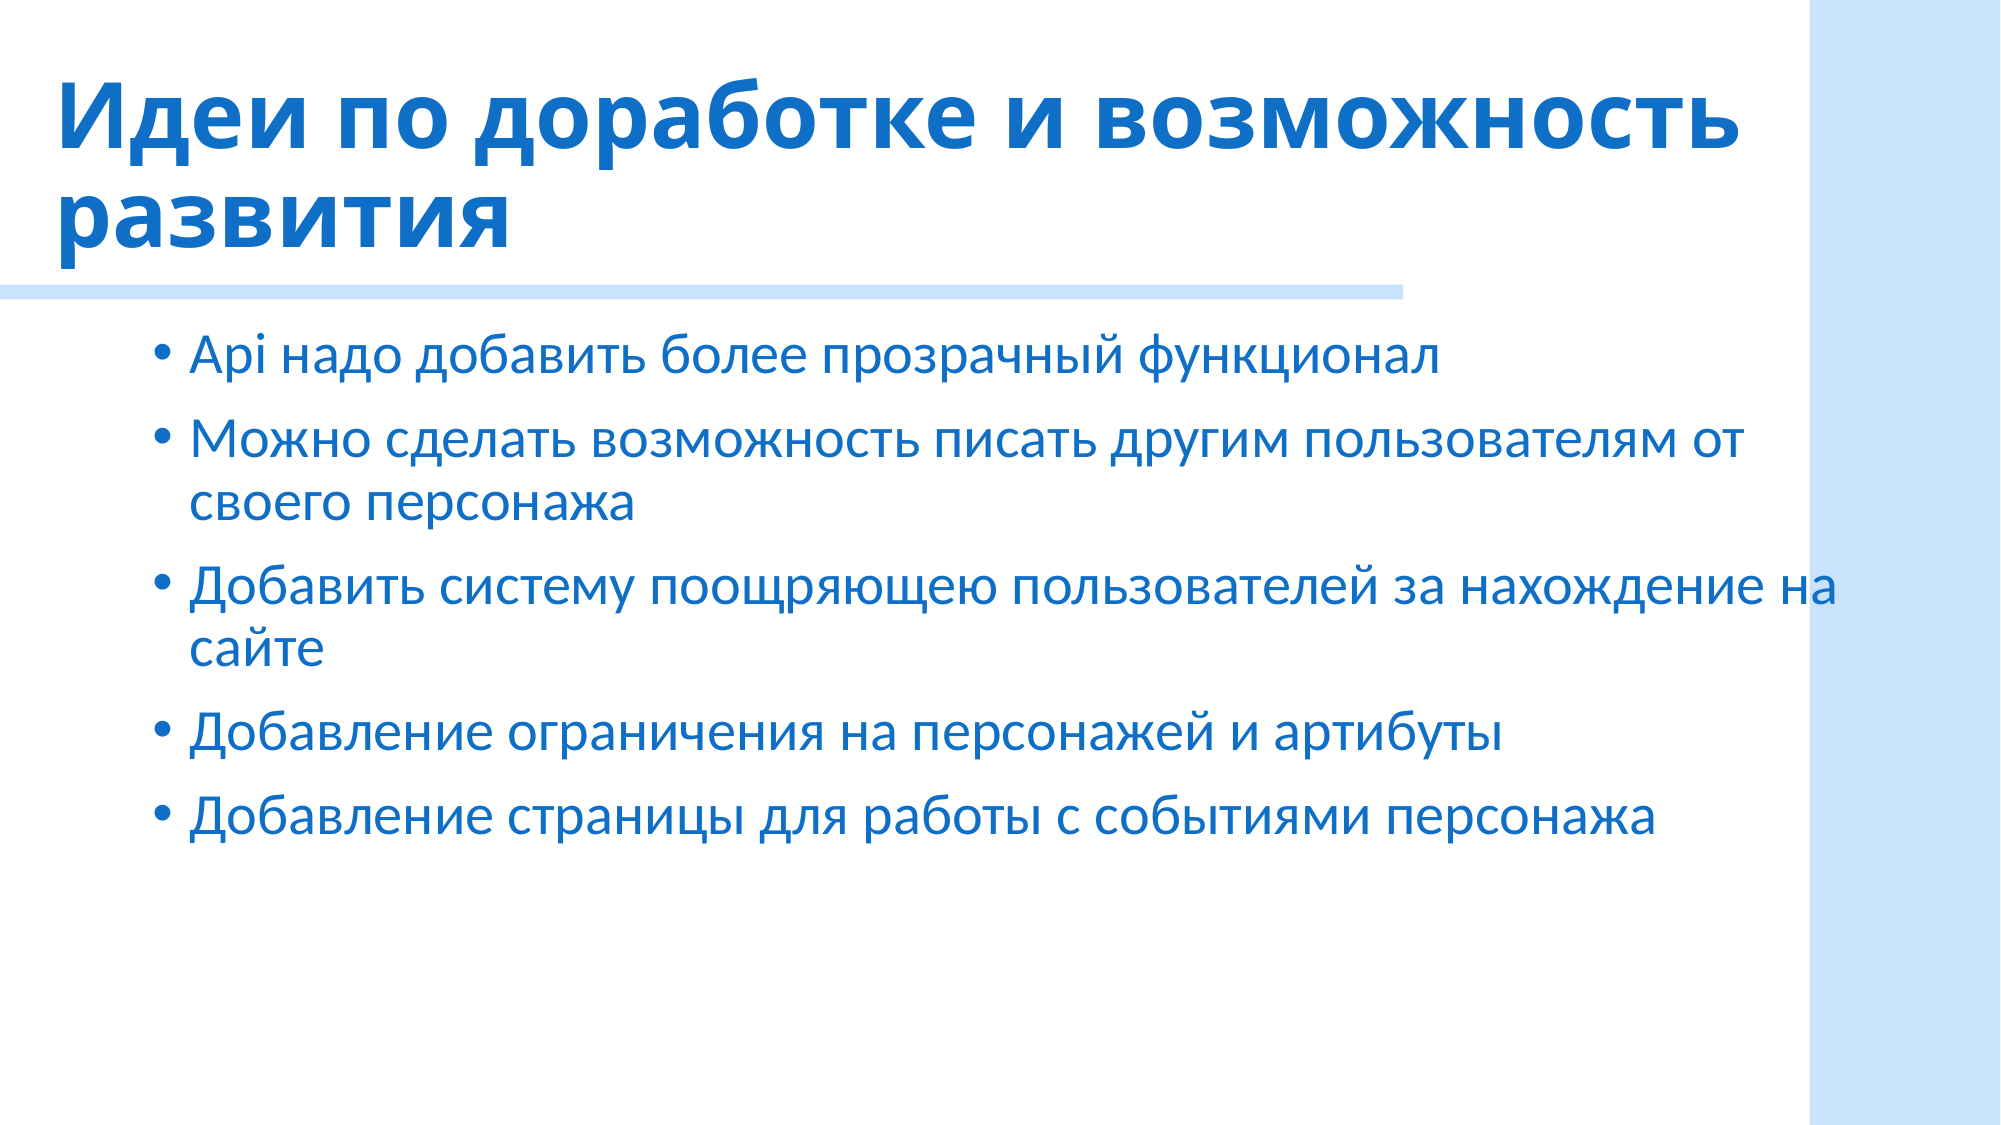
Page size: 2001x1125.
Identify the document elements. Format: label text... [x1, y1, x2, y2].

list Api надо добавить более прозрачный функционал Можно сделать возможность писать другим пользователям от своего персонажа Добавить систему поощряющею пользователей за нахождение на сайте Добавление ограничения на персонажей и артибуты Добавление страницы для работы с событиями персонажа [137, 316, 1863, 1030]
title Идеи по доработке и возможность развития [39, 59, 1863, 278]
